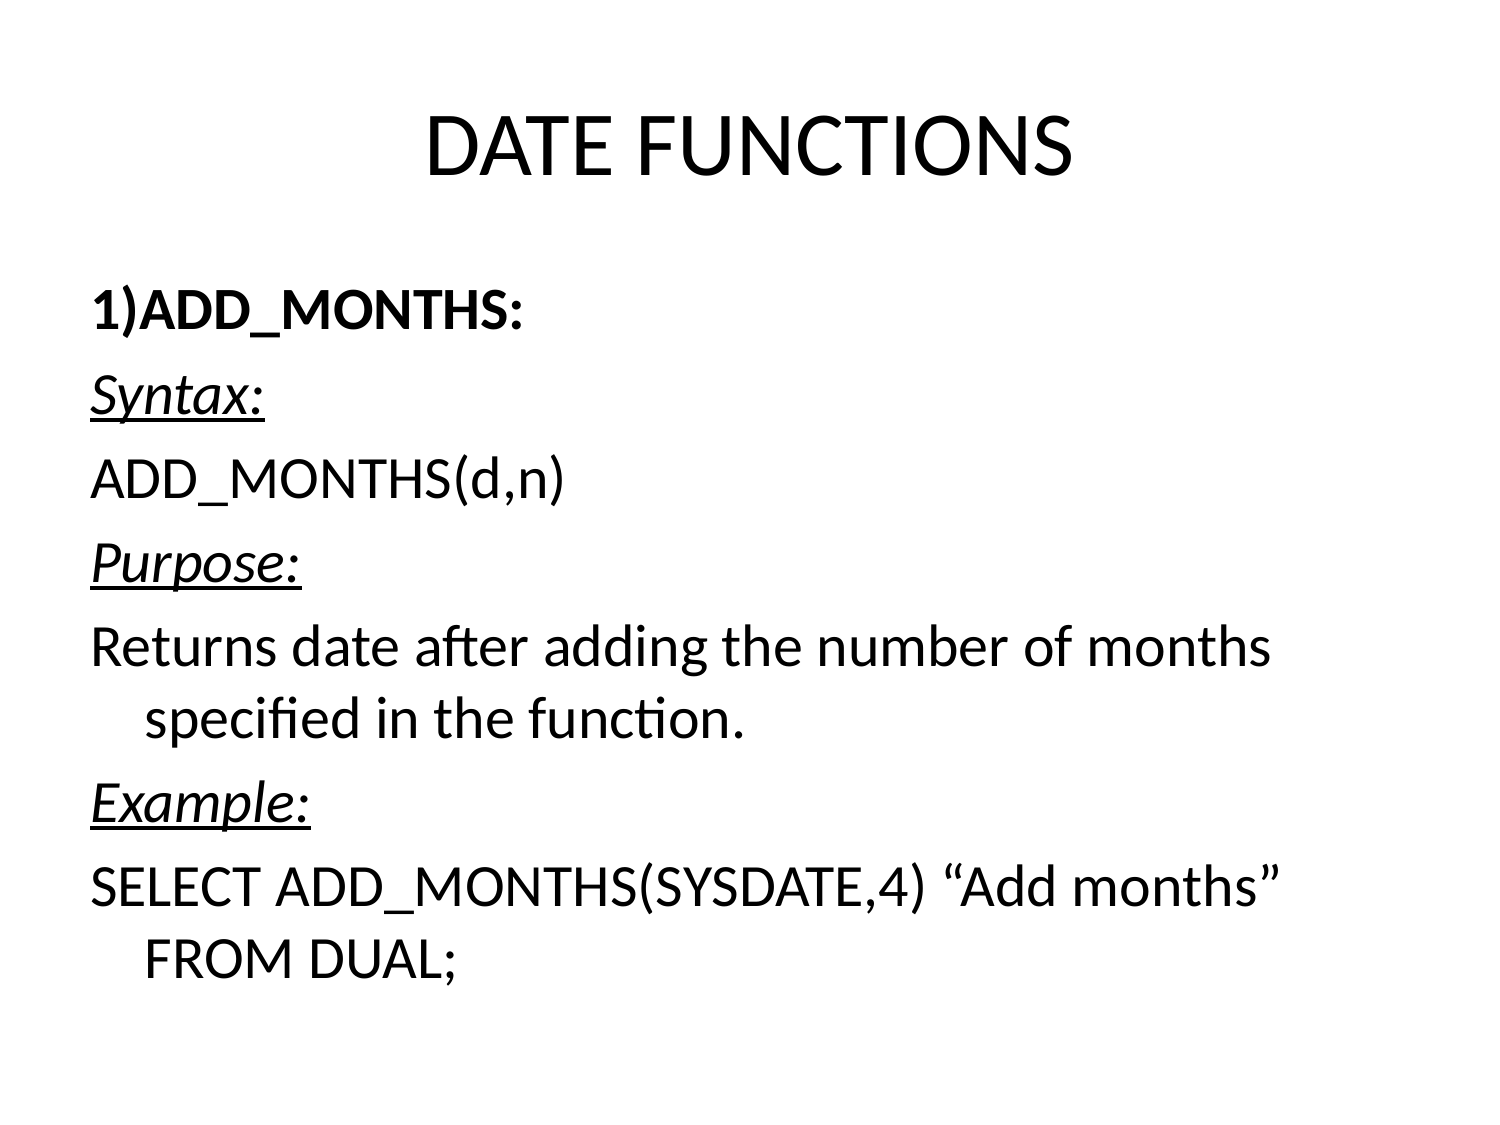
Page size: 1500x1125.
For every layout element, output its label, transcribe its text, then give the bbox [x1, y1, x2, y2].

list 1)ADD_MONTHS: Syntax: ADD_MONTHS(d,n) Purpose: Returns date after adding the number of months specified in the function. Example: SELECT ADD_MONTHS(SYSDATE,4) “Add months” FROM DUAL; [75, 262, 1425, 1005]
title DATE FUNCTIONS [75, 45, 1425, 233]
